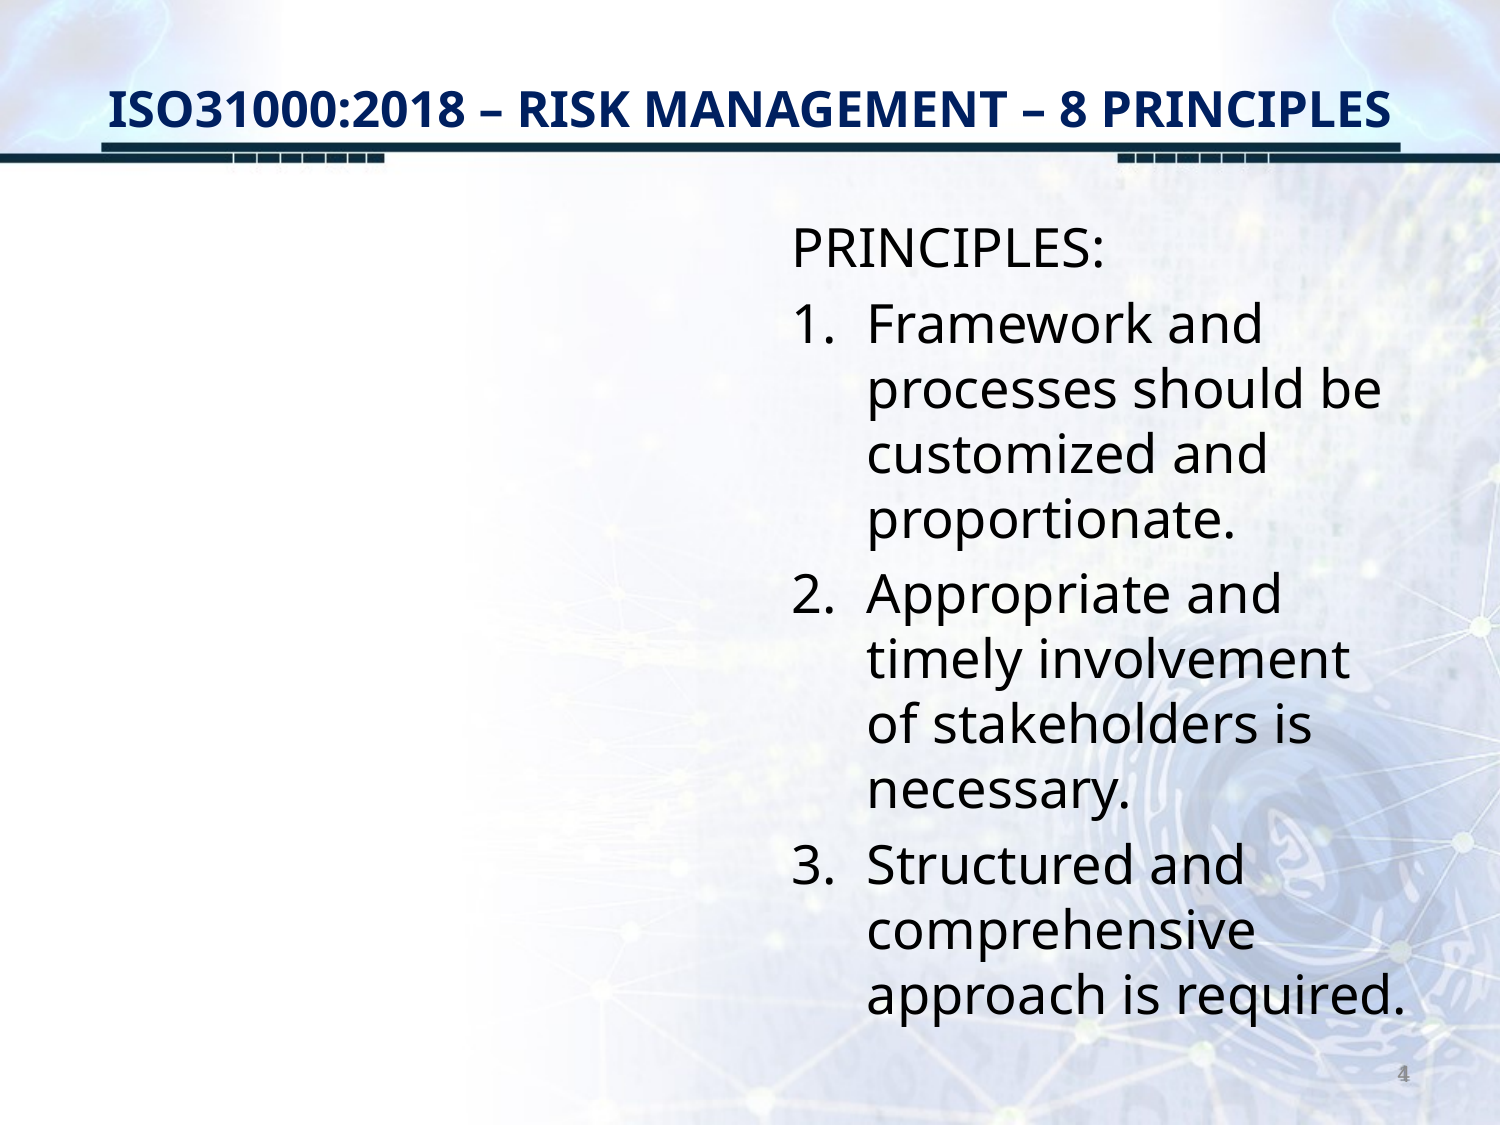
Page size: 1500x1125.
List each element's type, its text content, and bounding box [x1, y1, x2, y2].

list PRINCIPLES: Framework and processes should be customized and proportionate. Appropriate and timely involvement of stakeholders is necessary. Structured and comprehensive approach is required. [776, 205, 1432, 1023]
slide_number 4 [1074, 1042, 1425, 1103]
title ISO31000:2018 – RISK MANAGEMENT – 8 PRINCIPLES [75, 34, 1425, 182]
picture [0, 0, 1500, 1125]
